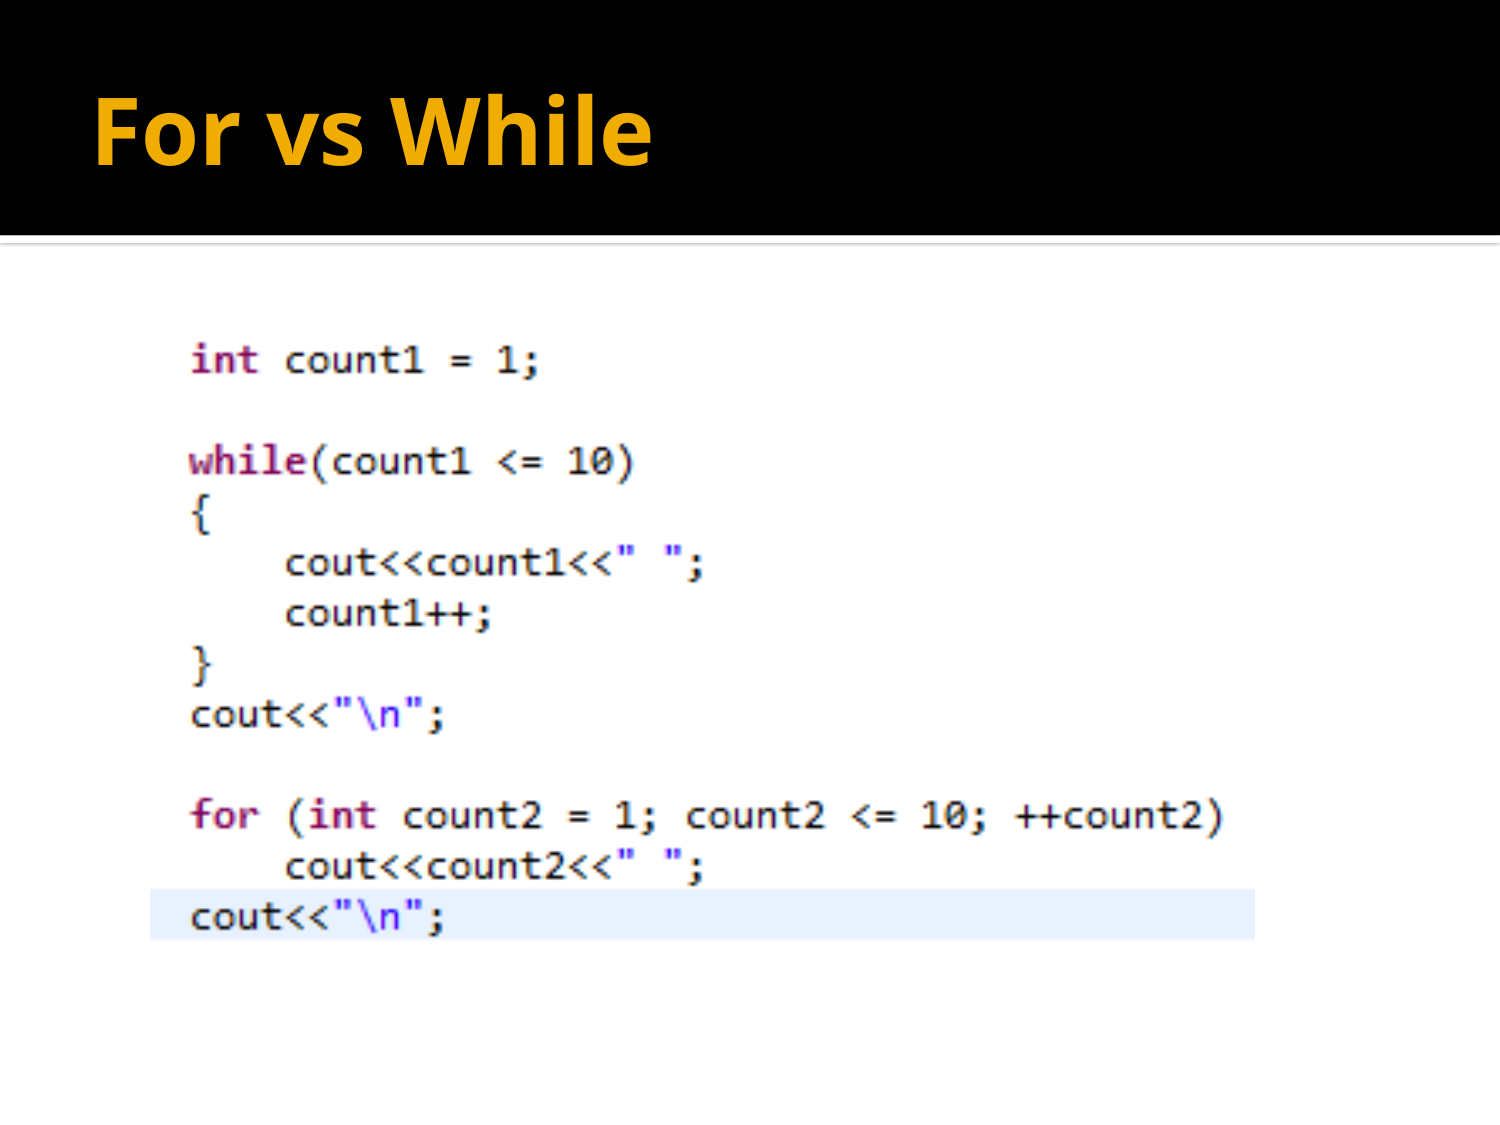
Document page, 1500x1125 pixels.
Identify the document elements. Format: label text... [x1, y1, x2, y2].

picture [149, 337, 1255, 988]
title For vs While [75, 25, 1425, 231]
